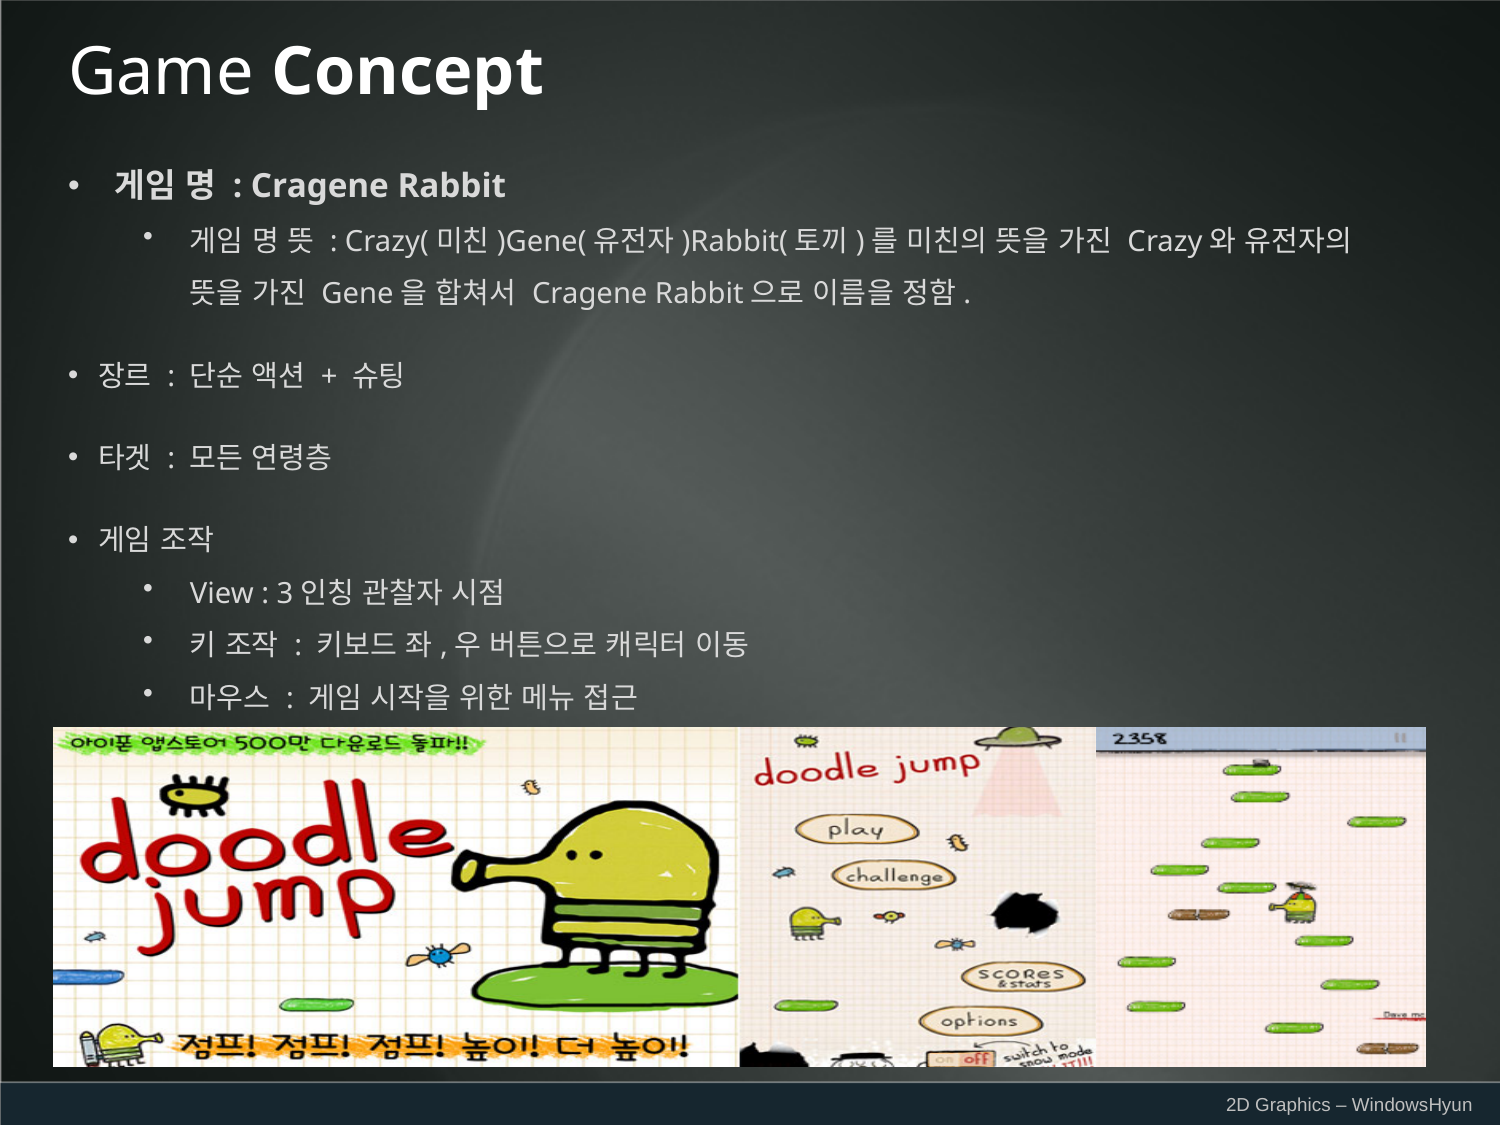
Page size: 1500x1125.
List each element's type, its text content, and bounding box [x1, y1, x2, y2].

picture [0, 0, 1500, 1081]
text_box Game Concept [53, 20, 1137, 116]
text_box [53, 727, 1426, 1067]
text_box 게임 명 : Cragene Rabbit 게임 명 뜻 : Crazy(미친)Gene(유전자)Rabbit(토끼)를 미친의 뜻을 가진 Crazy와 유전자의 뜻을 가진 Gene을 합쳐서 Cragene Rabbit으로 이름을 정함. 장르 : 단순 액션 + 슈팅 타겟 : 모든 연령층 게임 조작 View : 3인칭 관찰자 시점 키 조작 : 키보드 좌,우 버튼으로 캐릭터 이동 마우스 : 게임 시작을 위한 메뉴 접근 [53, 137, 1426, 727]
